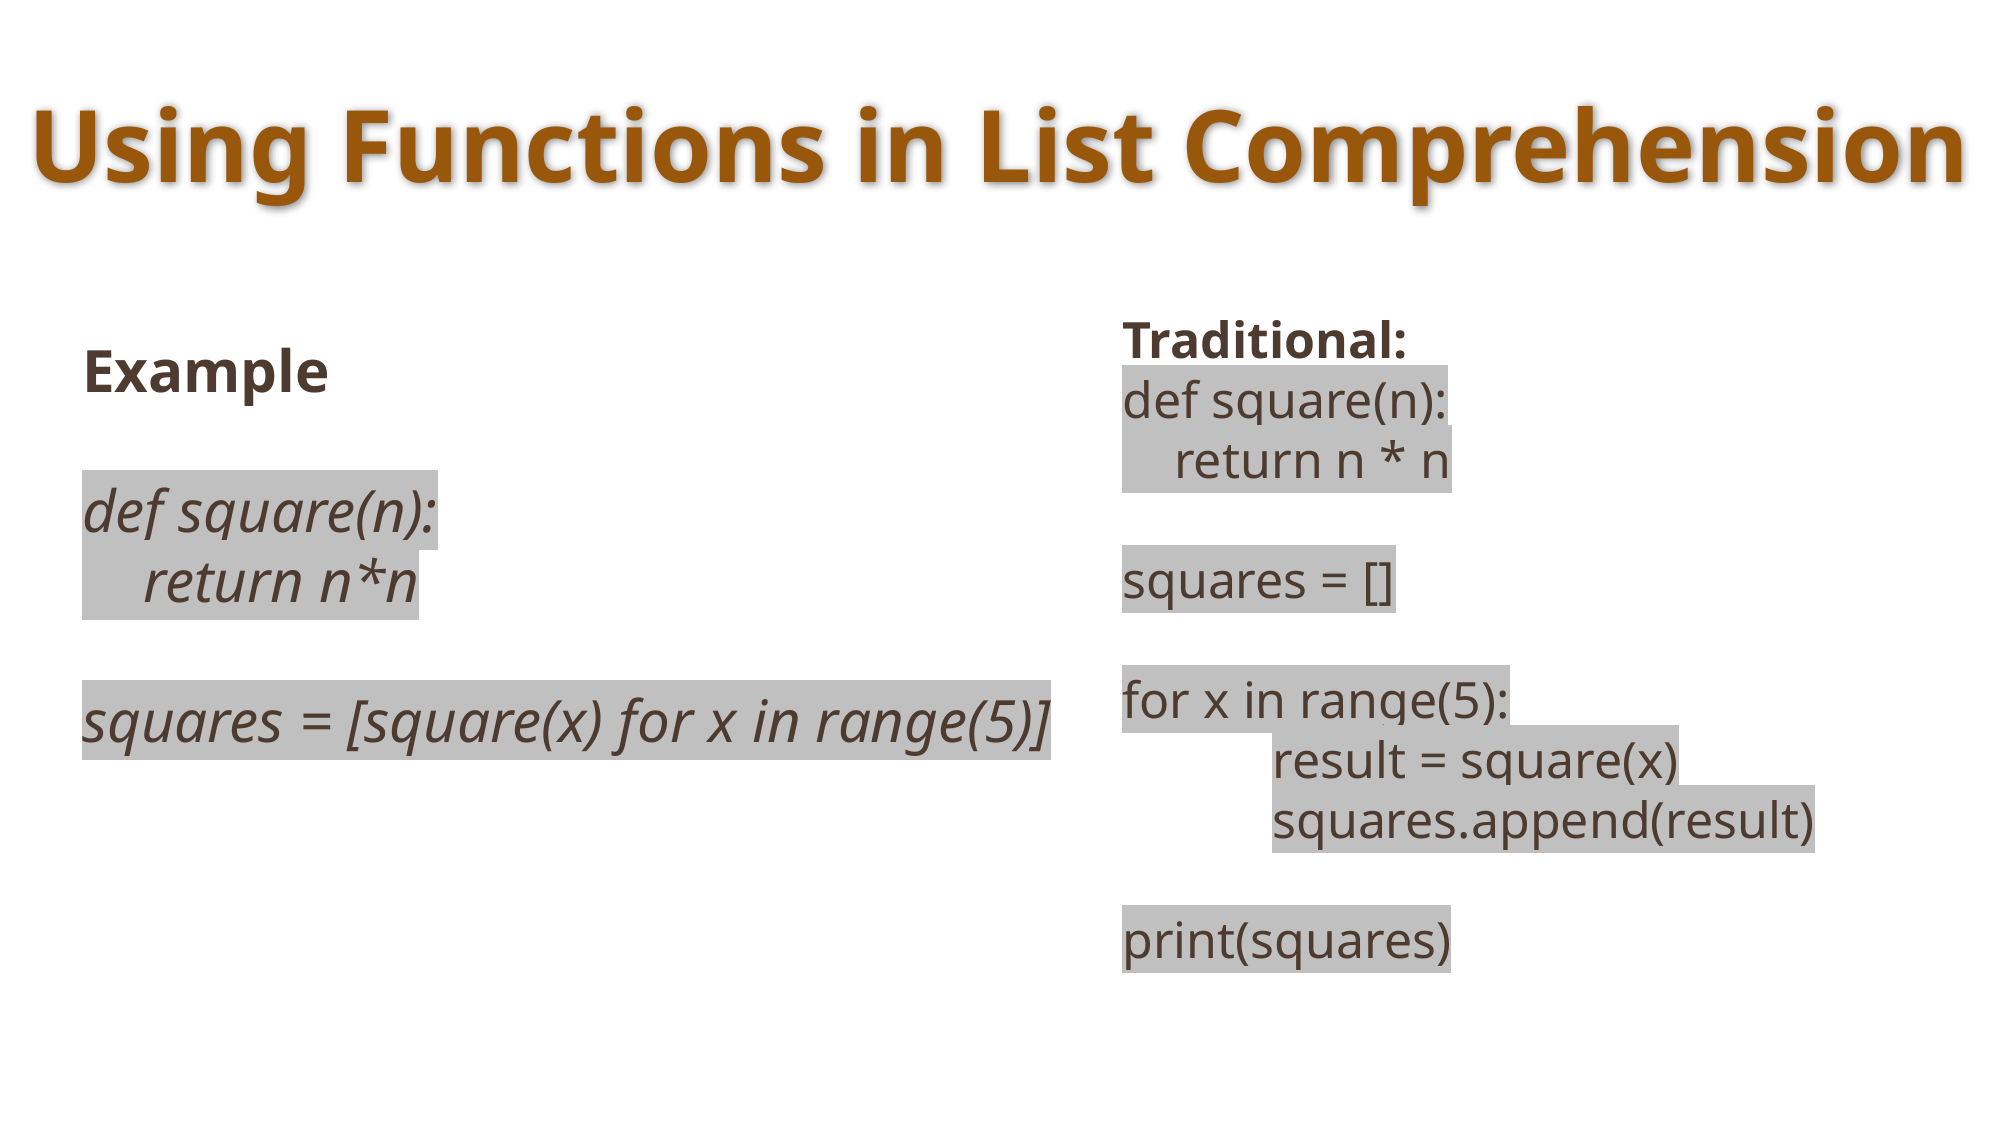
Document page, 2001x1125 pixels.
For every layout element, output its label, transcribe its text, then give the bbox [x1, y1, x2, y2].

text_box Example def square(n): return n*n squares = [square(x) for x in range(5)] [67, 326, 1107, 832]
text_box Traditional: def square(n): return n * n squares = [] for x in range(5): result = square(x) squares.append(result) print(squares) [1107, 301, 1955, 976]
title Using Functions in List Comprehension [0, 16, 2000, 212]
